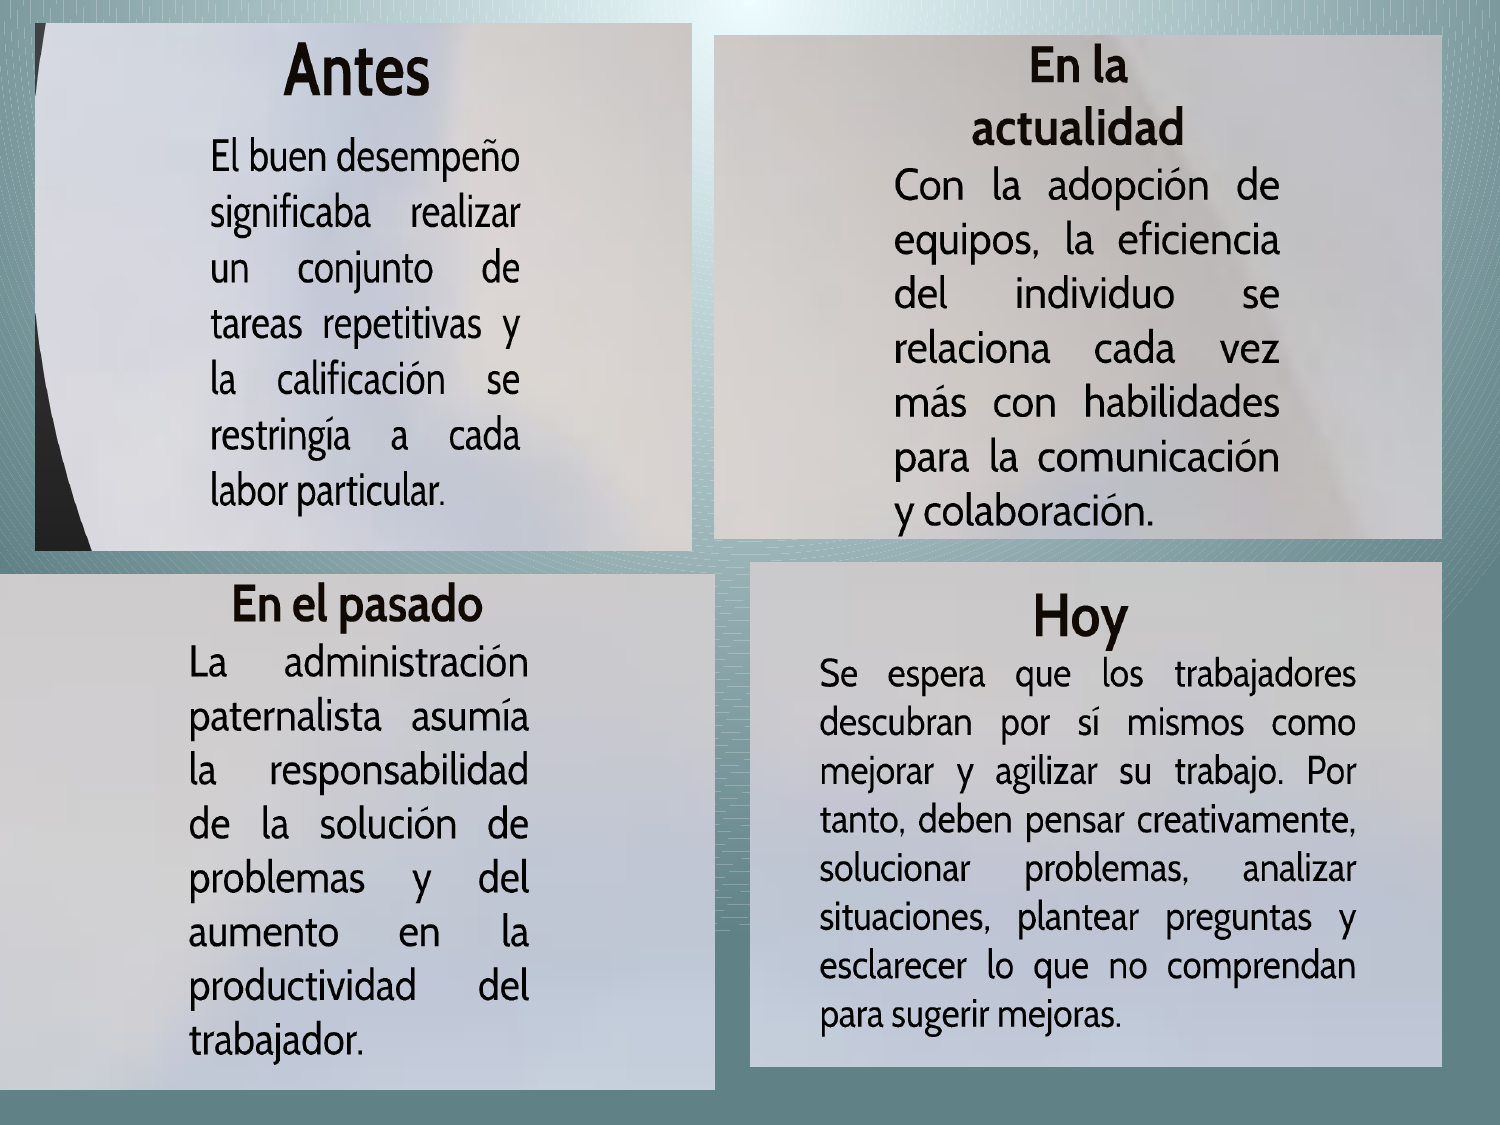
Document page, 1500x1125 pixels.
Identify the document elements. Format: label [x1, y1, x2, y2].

picture [749, 562, 1442, 1067]
picture [0, 573, 716, 1091]
picture [714, 34, 1442, 540]
list [34, 23, 692, 551]
